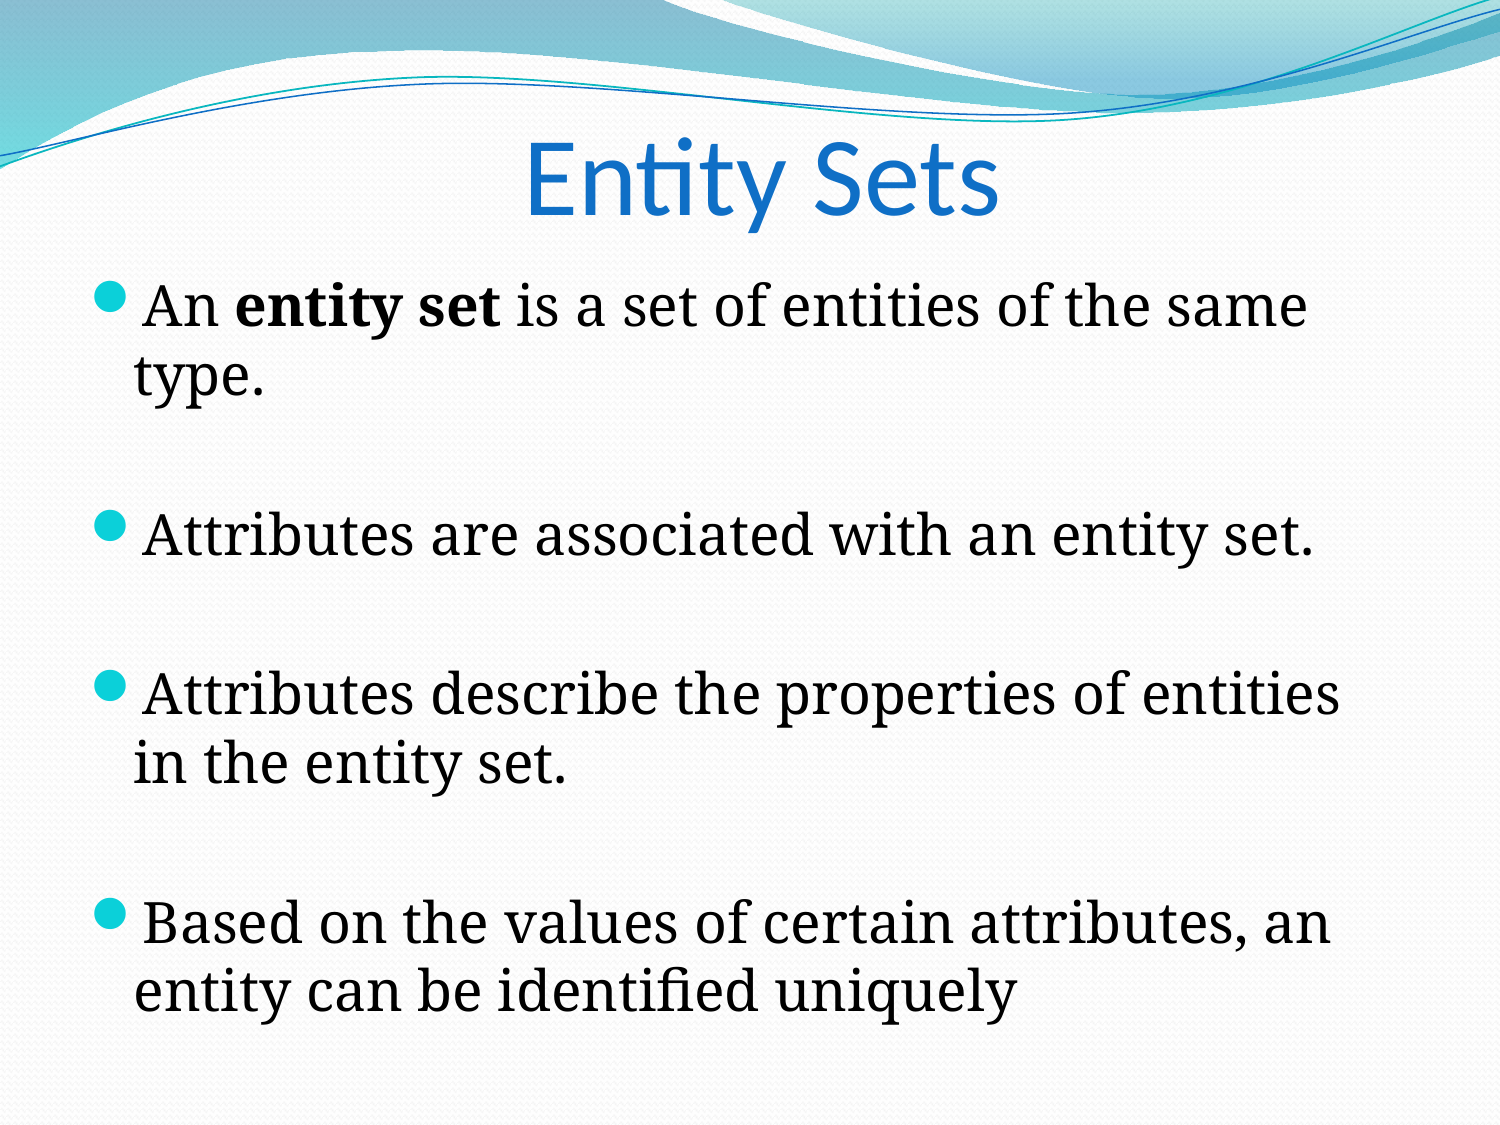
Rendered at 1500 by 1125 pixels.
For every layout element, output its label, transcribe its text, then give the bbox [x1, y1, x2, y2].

title Entity Sets [87, 50, 1438, 238]
list An entity set is a set of entities of the same type. Attributes are associated with an entity set. Attributes describe the properties of entities in the entity set. Based on the values of certain attributes, an entity can be identified uniquely [75, 262, 1425, 1038]
